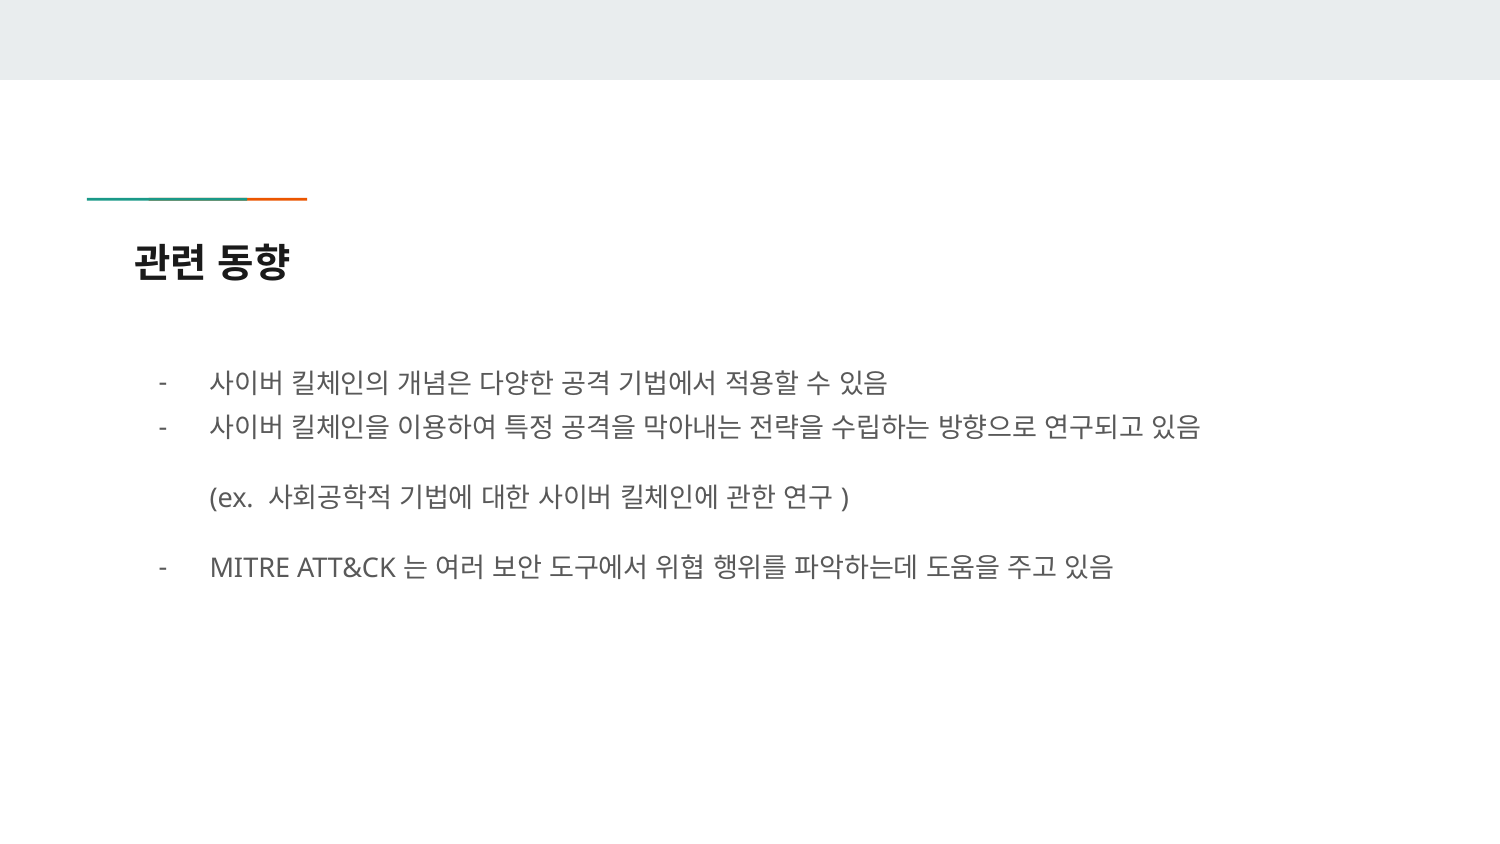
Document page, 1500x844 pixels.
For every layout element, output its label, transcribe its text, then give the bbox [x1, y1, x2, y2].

title 관련 동향 [119, 216, 1381, 305]
list 사이버 킬체인의 개념은 다양한 공격 기법에서 적용할 수 있음 사이버 킬체인을 이용하여 특정 공격을 막아내는 전략을 수립하는 방향으로 연구되고 있음 (ex. 사회공학적 기법에 대한 사이버 킬체인에 관한 연구) MITRE ATT&CK는 여러 보안 도구에서 위협 행위를 파악하는데 도움을 주고 있음 [119, 341, 1381, 712]
